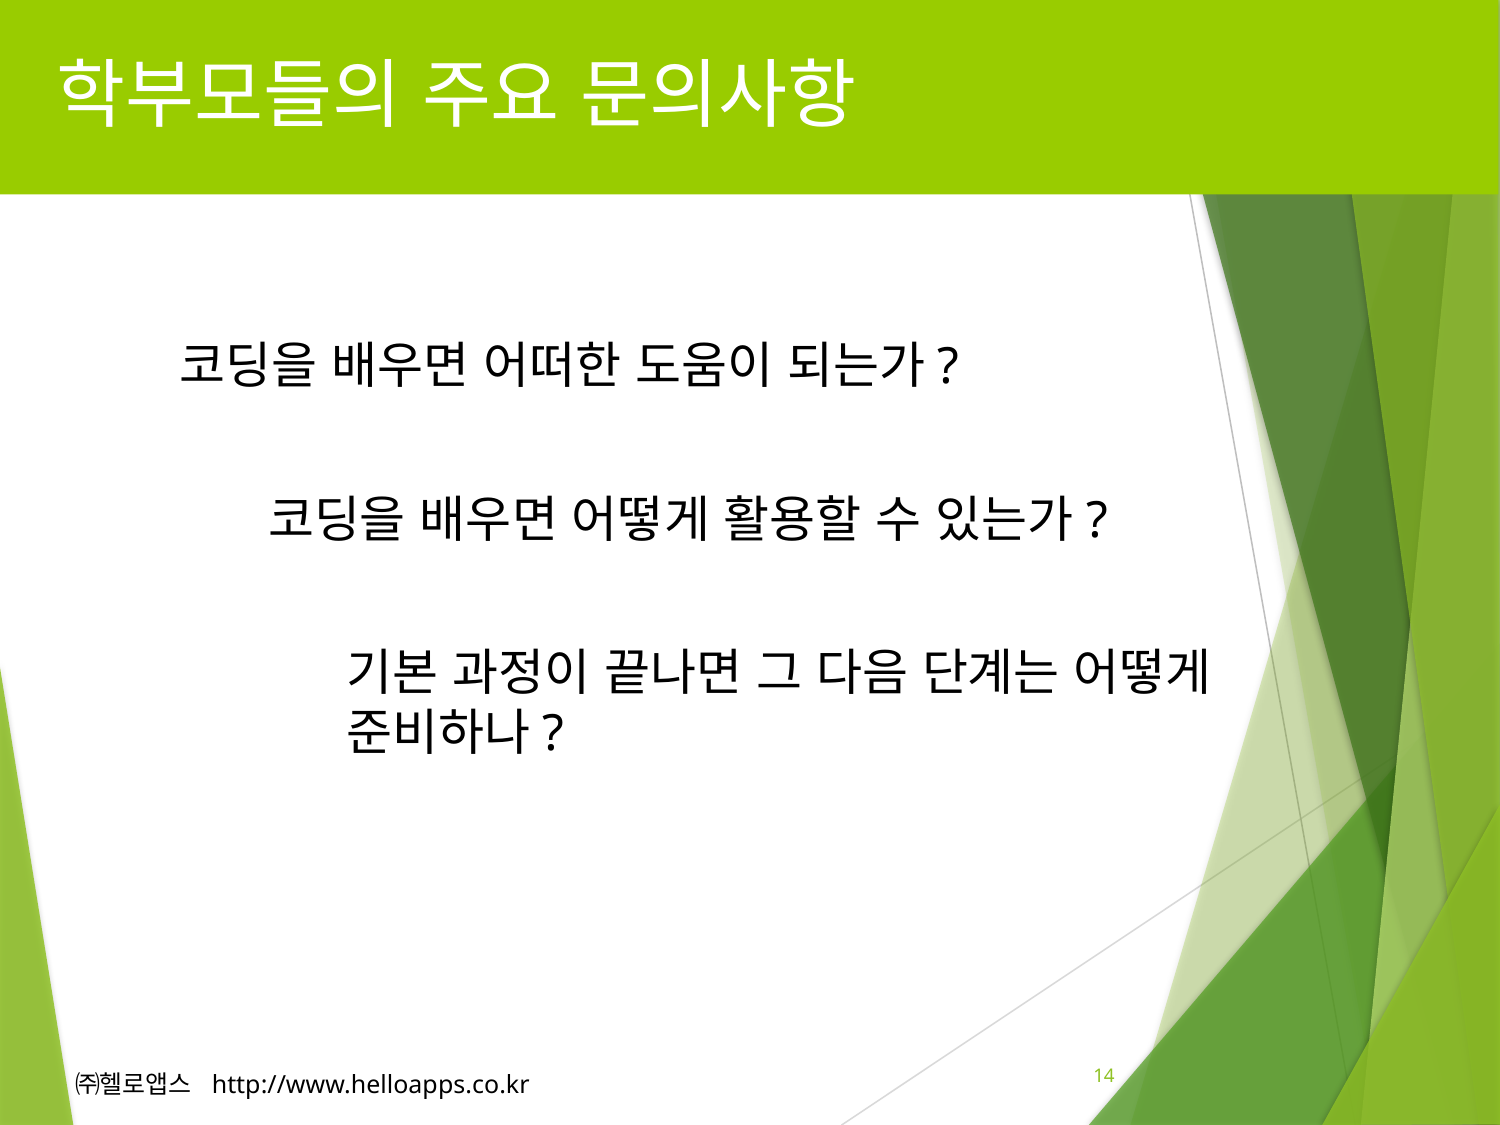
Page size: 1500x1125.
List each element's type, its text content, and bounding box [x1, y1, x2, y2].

slide_number 14 [1045, 1046, 1130, 1107]
text_box 기본 과정이 끝나면 그 다음 단계는 어떻게 준비하나? [331, 633, 1228, 769]
title 학부모들의 주요 문의사항 [41, 38, 1471, 173]
text_box 코딩을 배우면 어떠한 도움이 되는가? [164, 326, 975, 401]
text_box 코딩을 배우면 어떻게 활용할 수 있는가? [253, 479, 1123, 555]
